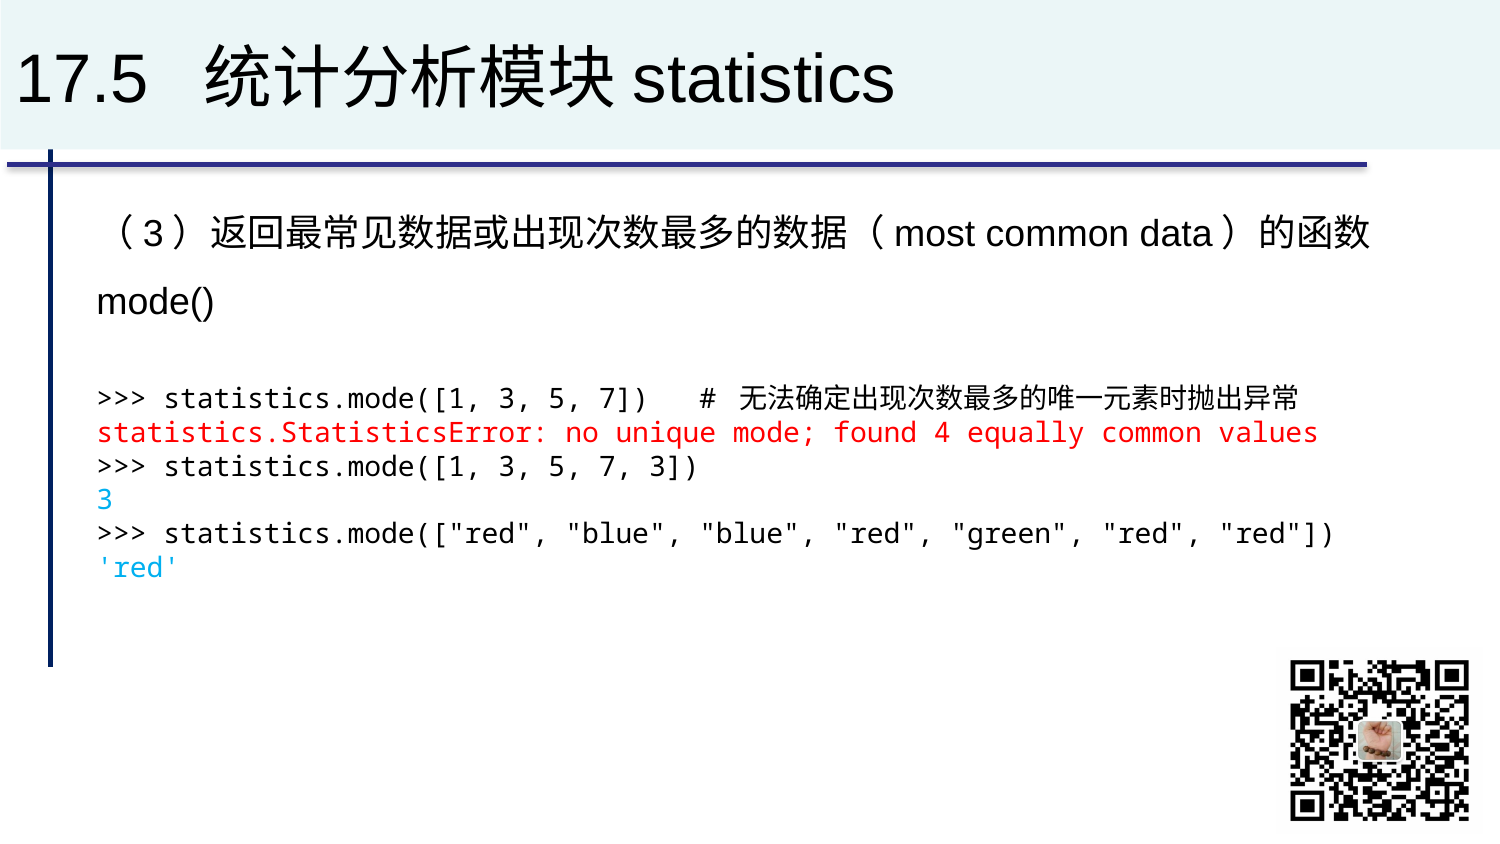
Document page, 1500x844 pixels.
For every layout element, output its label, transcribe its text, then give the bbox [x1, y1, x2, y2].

title 17.5 统计分析模块statistics [0, 0, 1500, 150]
picture [1276, 647, 1483, 834]
list （3）返回最常见数据或出现次数最多的数据（most common data）的函数mode() >>> statistics.mode([1, 3, 5, 7]) # 无法确定出现次数最多的唯一元素时抛出异常 statistics.StatisticsError: no unique mode; found 4 equally common values >>> statistics.mode([1, 3, 5, 7, 3]) 3 >>> statistics.mode(["red", "blue", "blue", "red", "green", "red", "red"]) 'red' [81, 179, 1433, 737]
